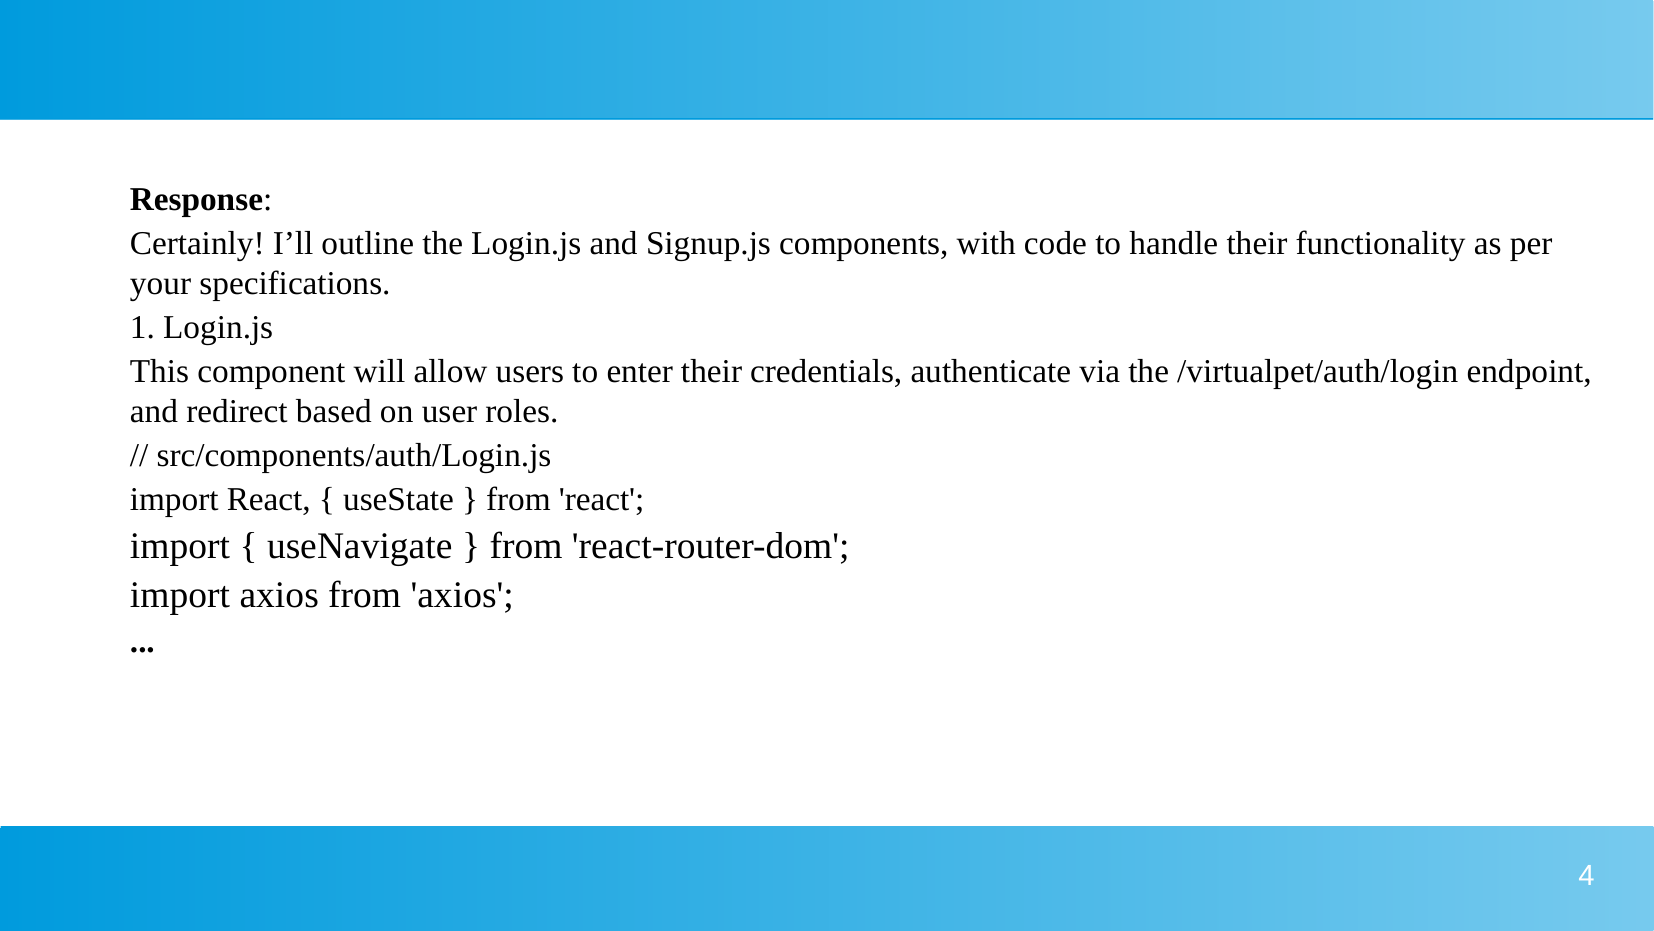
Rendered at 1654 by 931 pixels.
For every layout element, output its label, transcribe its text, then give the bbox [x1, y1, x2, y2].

list Response: Certainly! I’ll outline the Login.js and Signup.js components, with code to handle their functionality as per your specifications. 1. Login.js This component will allow users to enter their credentials, authenticate via the /virtualpet/auth/login endpoint, and redirect based on user roles. // src/components/auth/Login.js import React, { useState } from 'react'; import { useNavigate } from 'react-router-dom'; import axios from 'axios'; ... [59, 177, 1595, 768]
slide_number 4 [1210, 856, 1595, 916]
